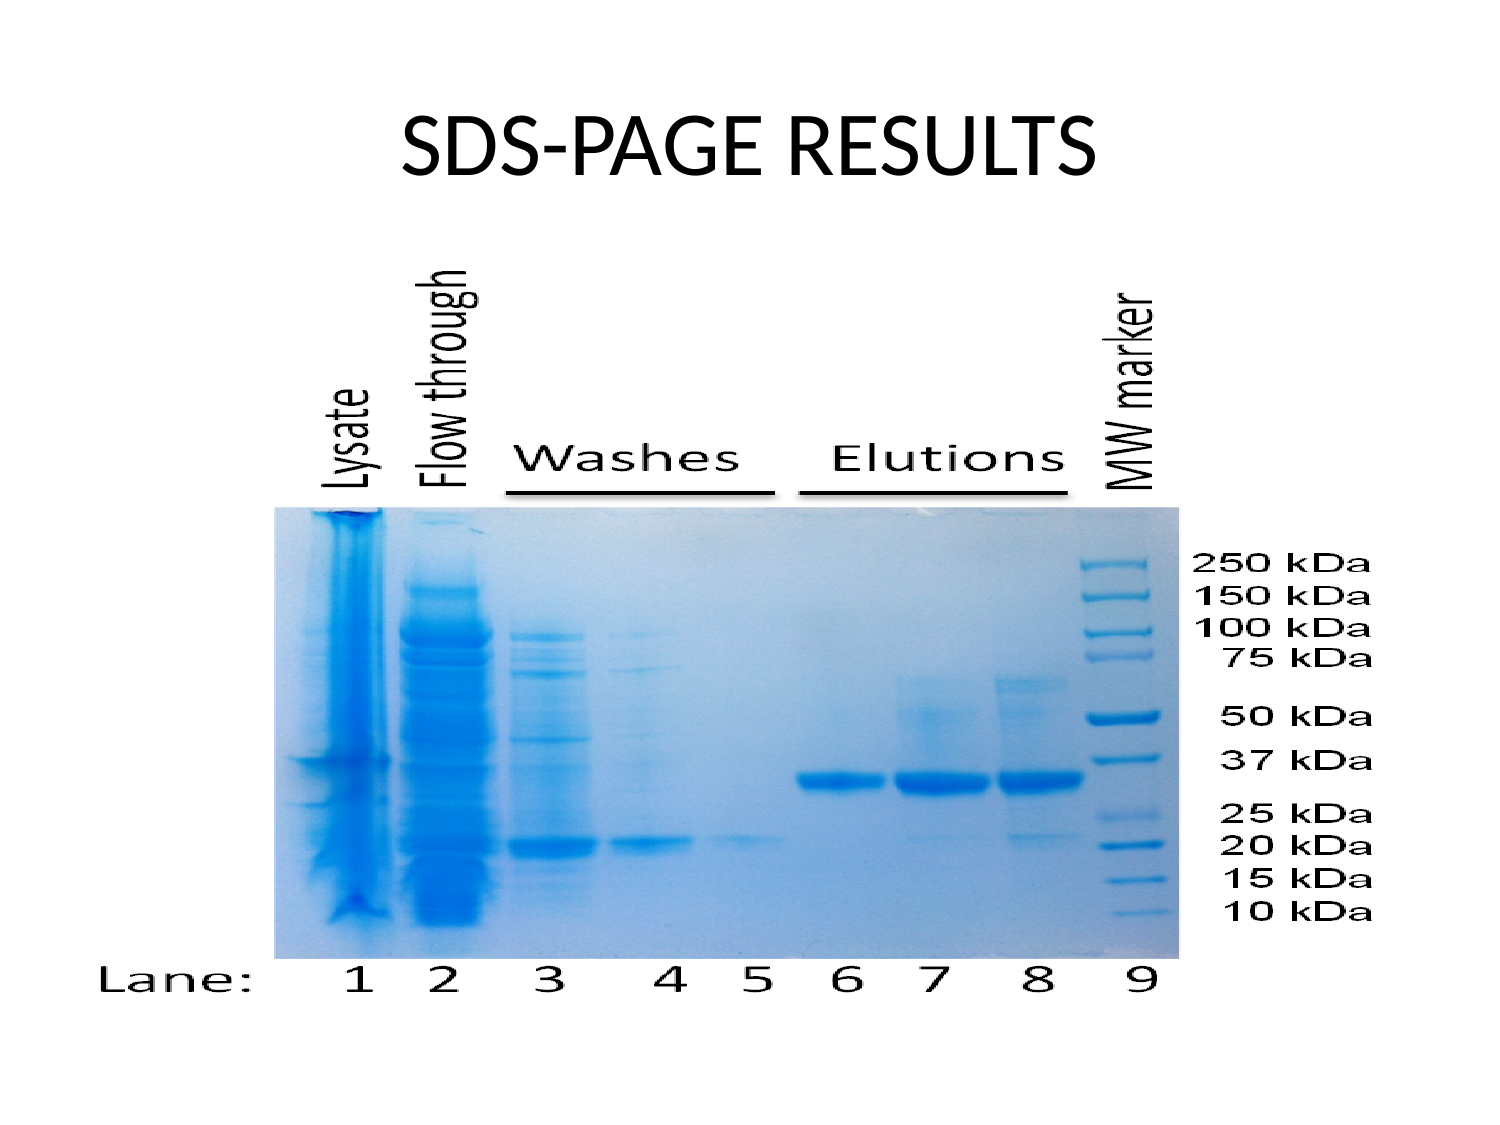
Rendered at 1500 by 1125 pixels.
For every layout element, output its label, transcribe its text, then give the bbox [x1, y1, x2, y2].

title SDS-PAGE RESULTS [75, 45, 1425, 233]
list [74, 262, 1388, 1006]
